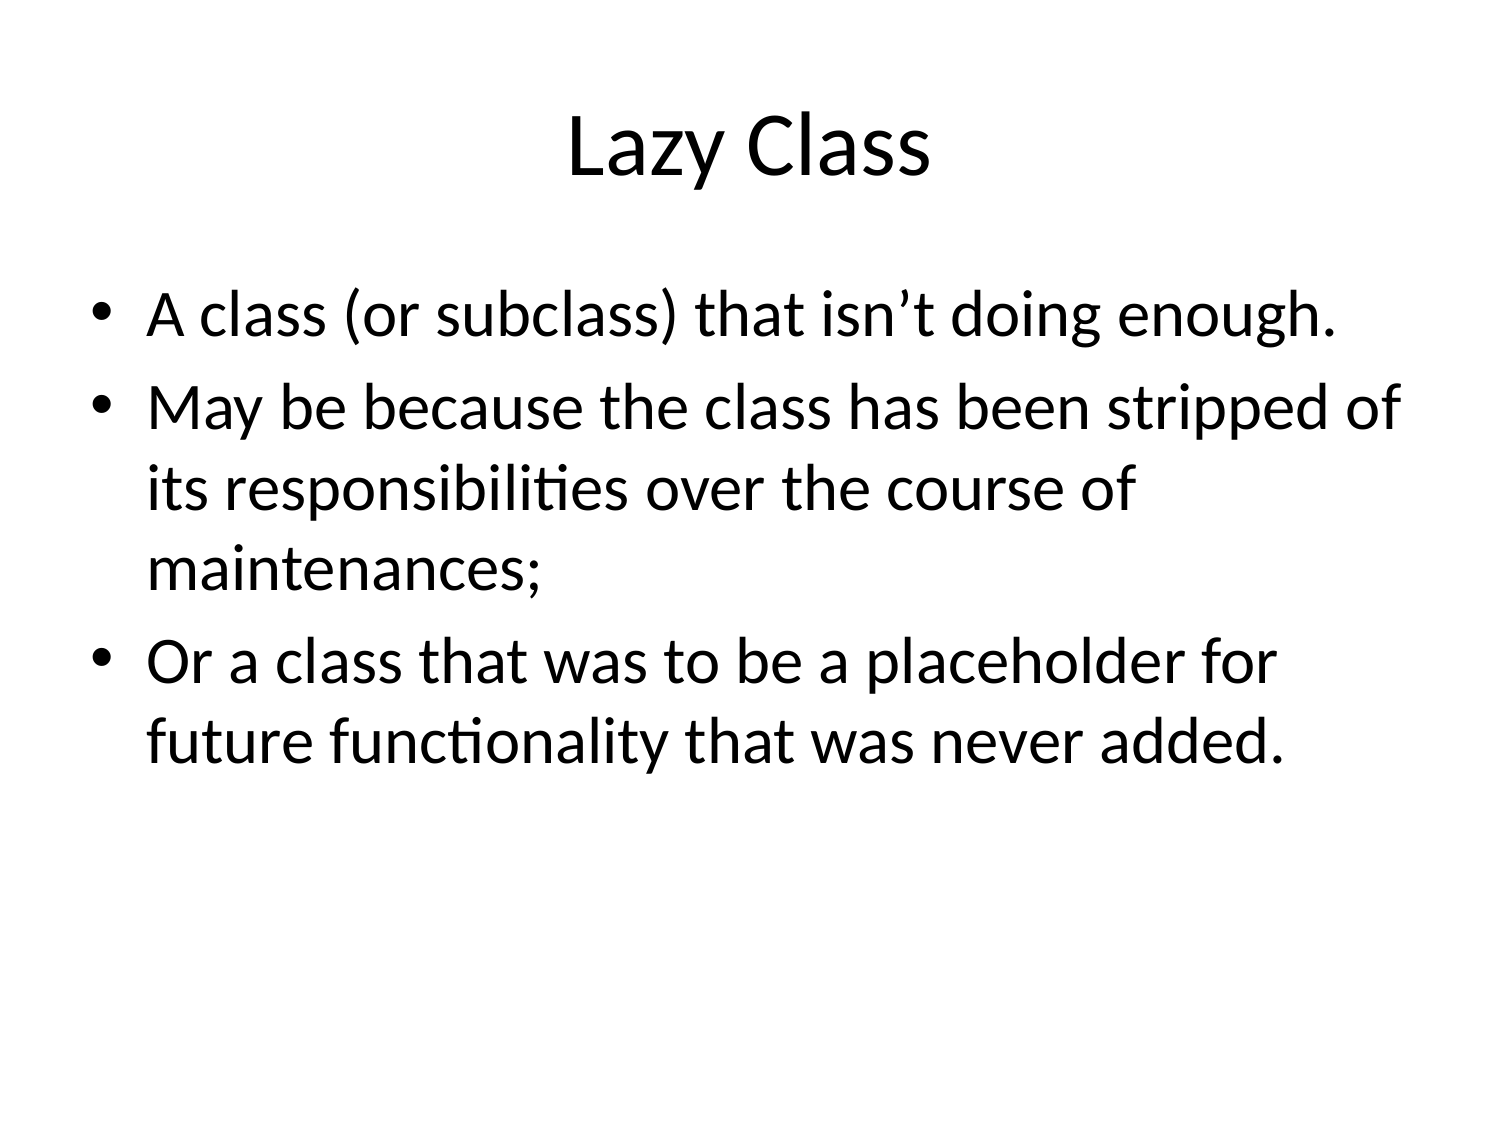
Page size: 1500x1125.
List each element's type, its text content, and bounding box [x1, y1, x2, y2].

list A class (or subclass) that isn’t doing enough. May be because the class has been stripped of its responsibilities over the course of maintenances; Or a class that was to be a placeholder for future functionality that was never added. [75, 262, 1425, 1005]
title Lazy Class [75, 45, 1425, 233]
